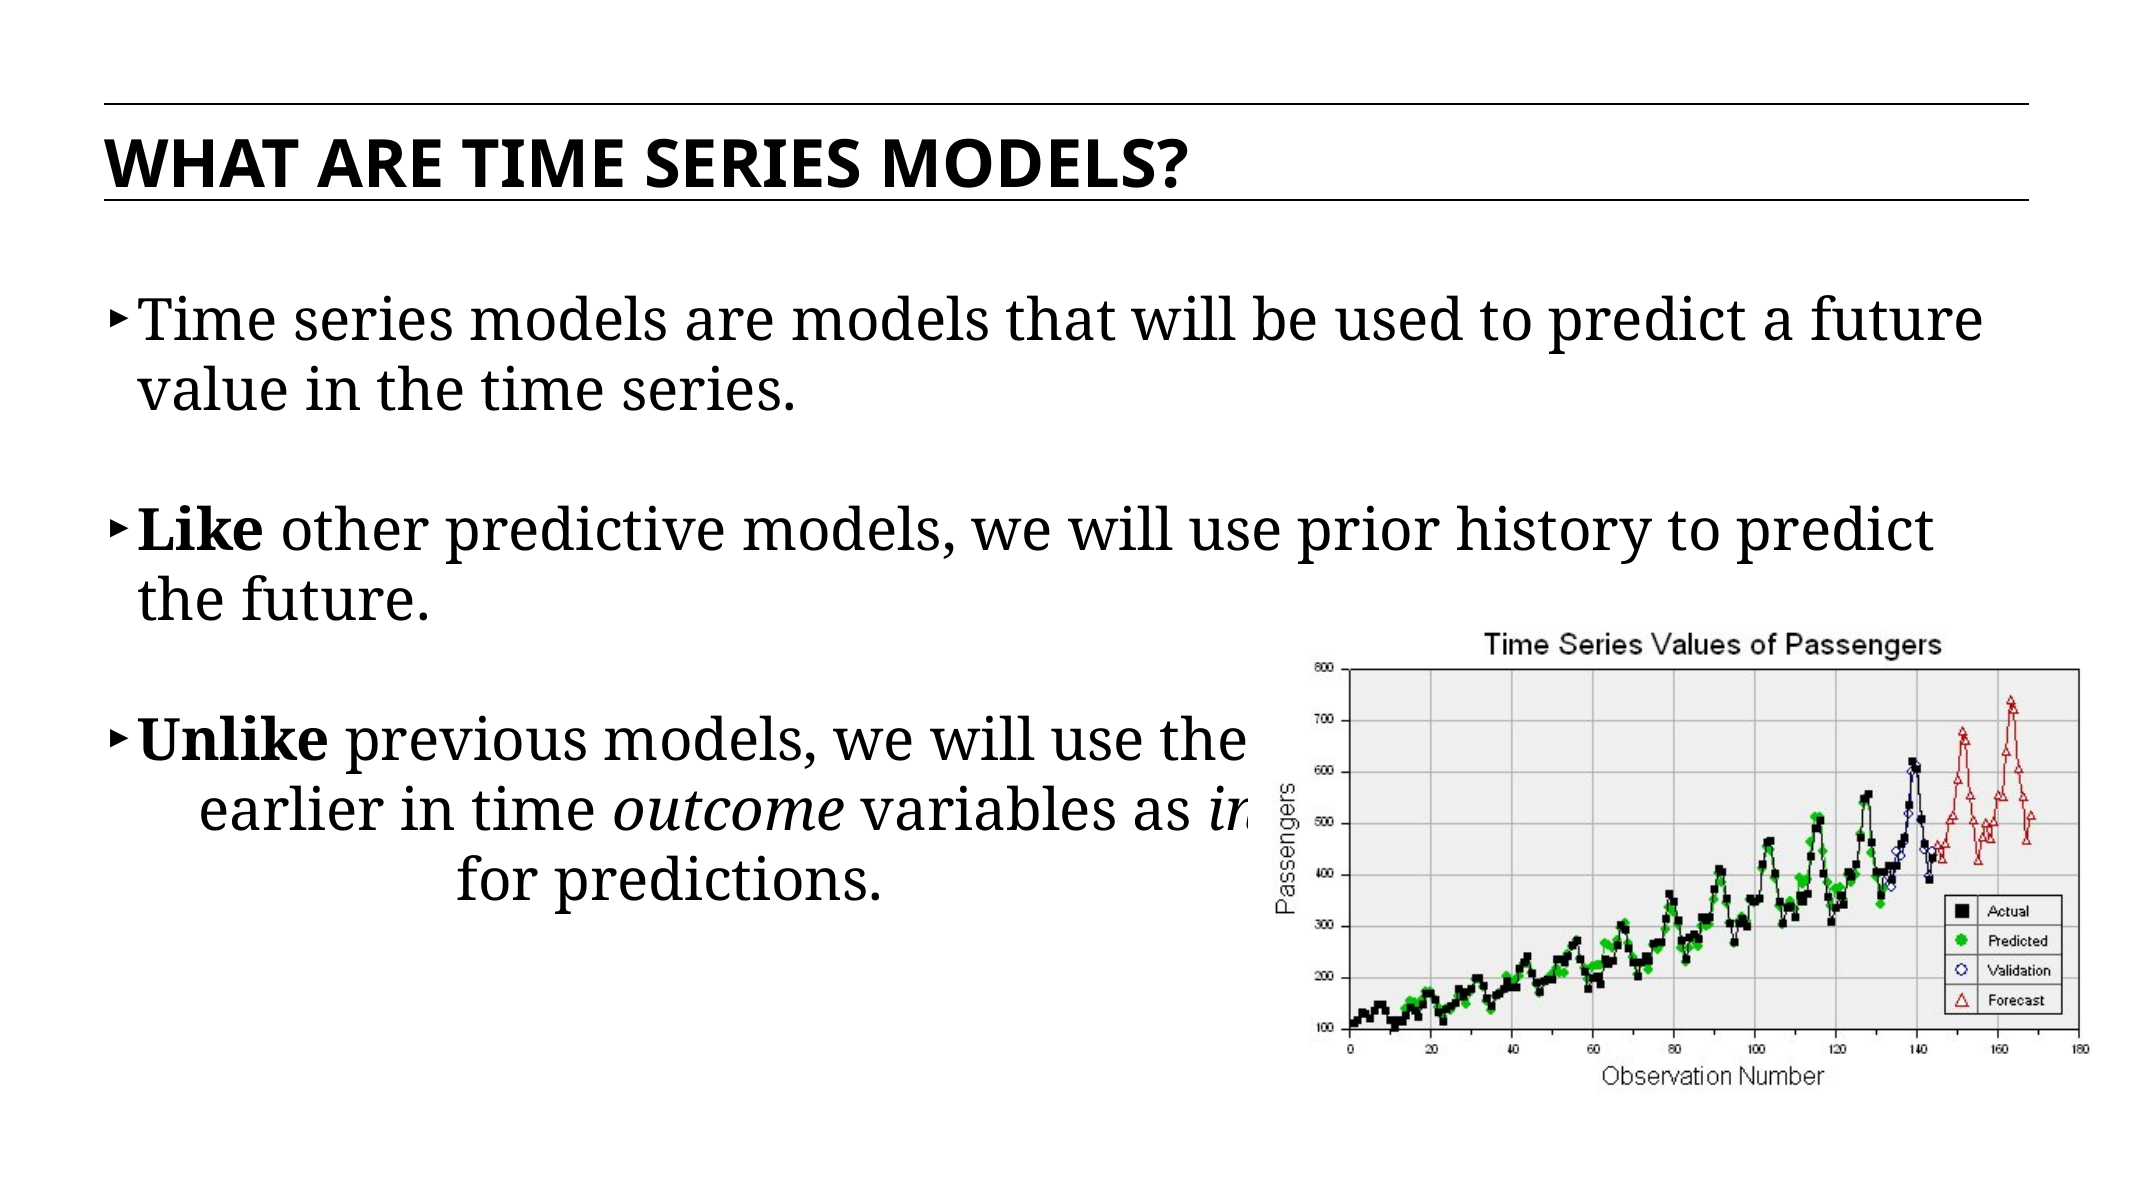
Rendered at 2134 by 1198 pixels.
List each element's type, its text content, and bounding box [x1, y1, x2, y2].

picture [1248, 619, 2105, 1097]
list Time series models are models that will be used to predict a future value in the time series. Like other predictive models, we will use prior history to predict the future. Unlike previous models, we will use the earlier in time outcome variables as inputs for predictions. [104, 212, 2030, 837]
text_box WHAT ARE TIME SERIES MODELS? [104, 120, 2030, 192]
